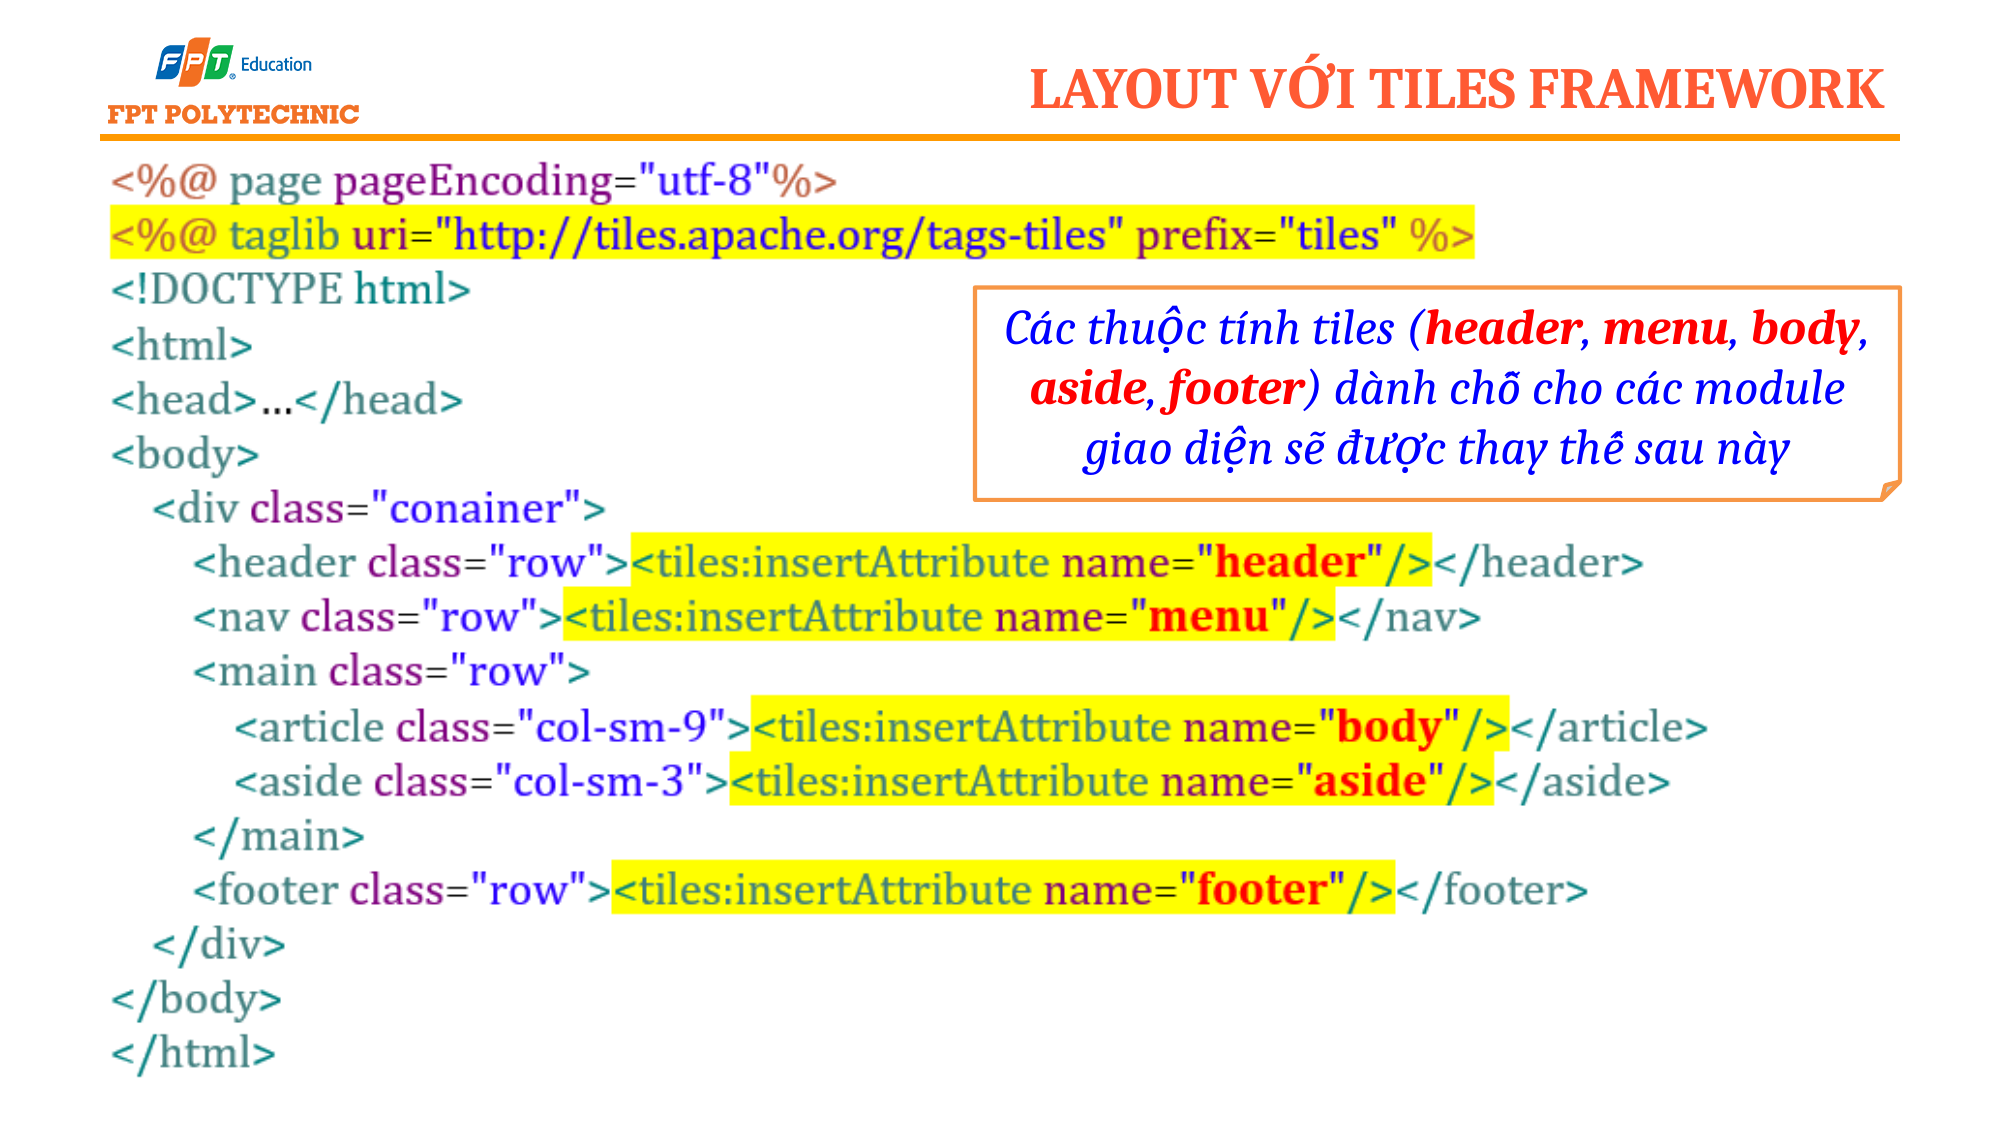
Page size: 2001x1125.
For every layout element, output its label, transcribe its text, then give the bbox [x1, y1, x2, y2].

title Layout với Tiles Framework [366, 45, 1900, 125]
picture [99, 135, 367, 143]
picture [99, 25, 367, 134]
picture [99, 149, 1726, 1087]
text_box Các thuộc tính tiles (header, menu, body, aside, footer) dành chỗ cho các module giao diện sẽ được thay thế sau này [1728, 287, 1900, 500]
